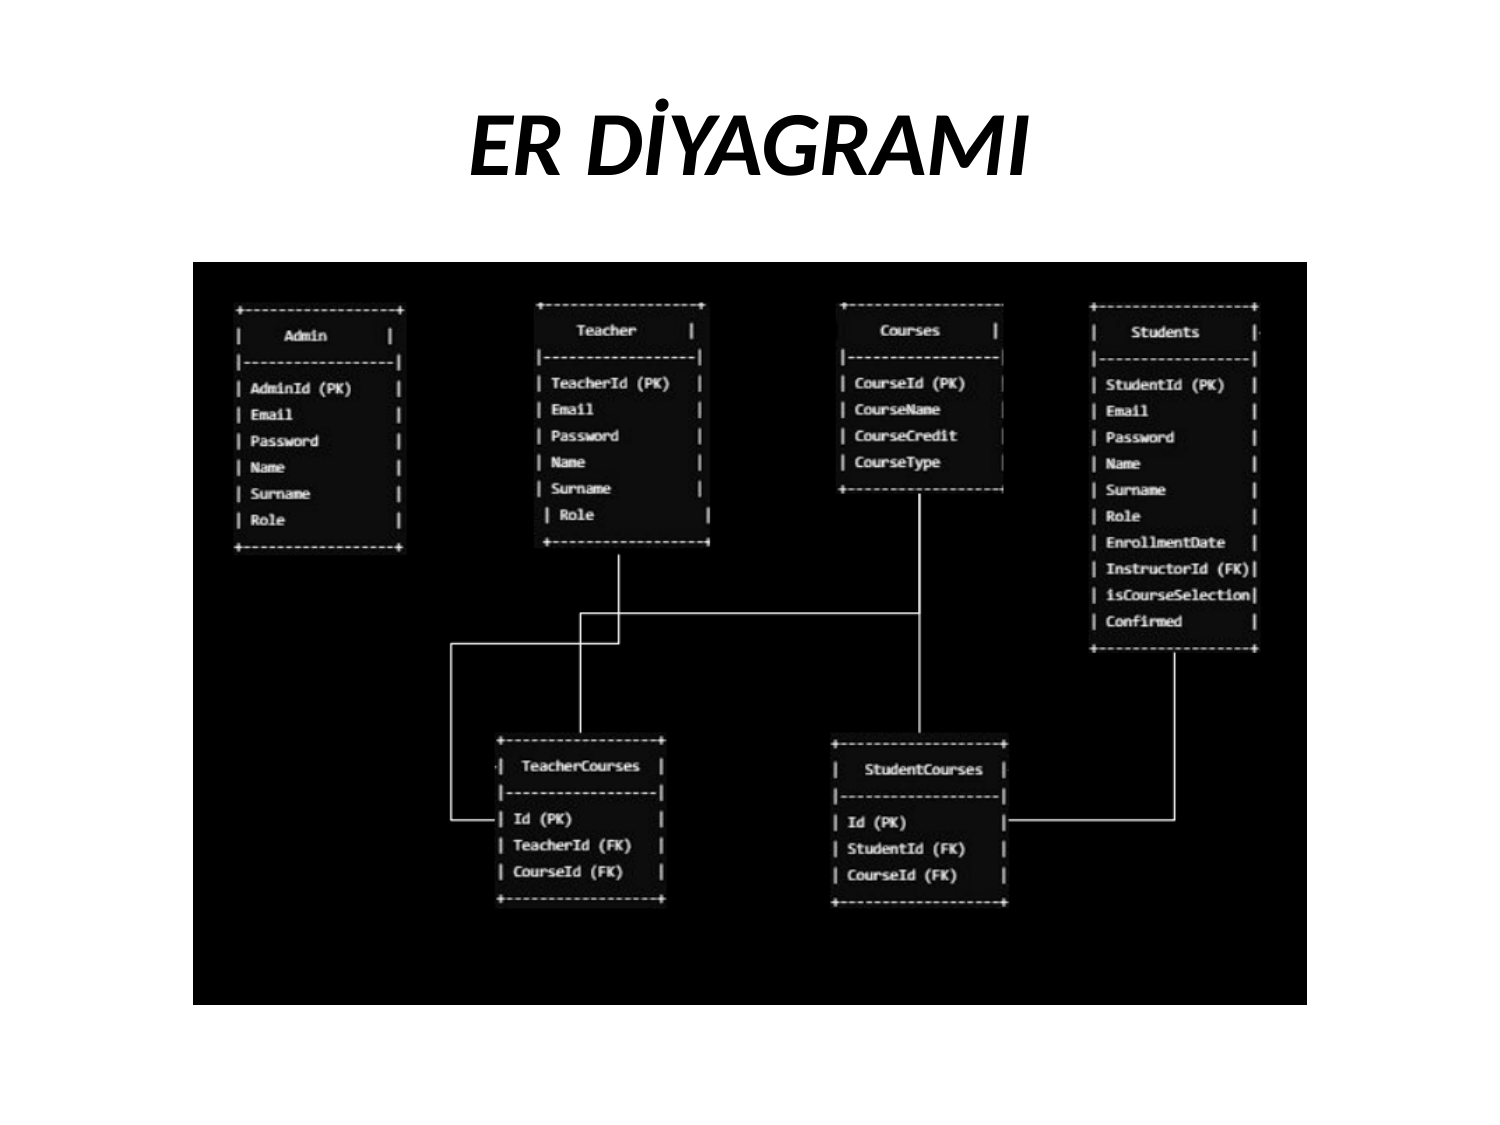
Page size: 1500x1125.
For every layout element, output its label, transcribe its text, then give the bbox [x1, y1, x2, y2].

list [193, 262, 1307, 1006]
title ER DİYAGRAMI [75, 45, 1425, 233]
